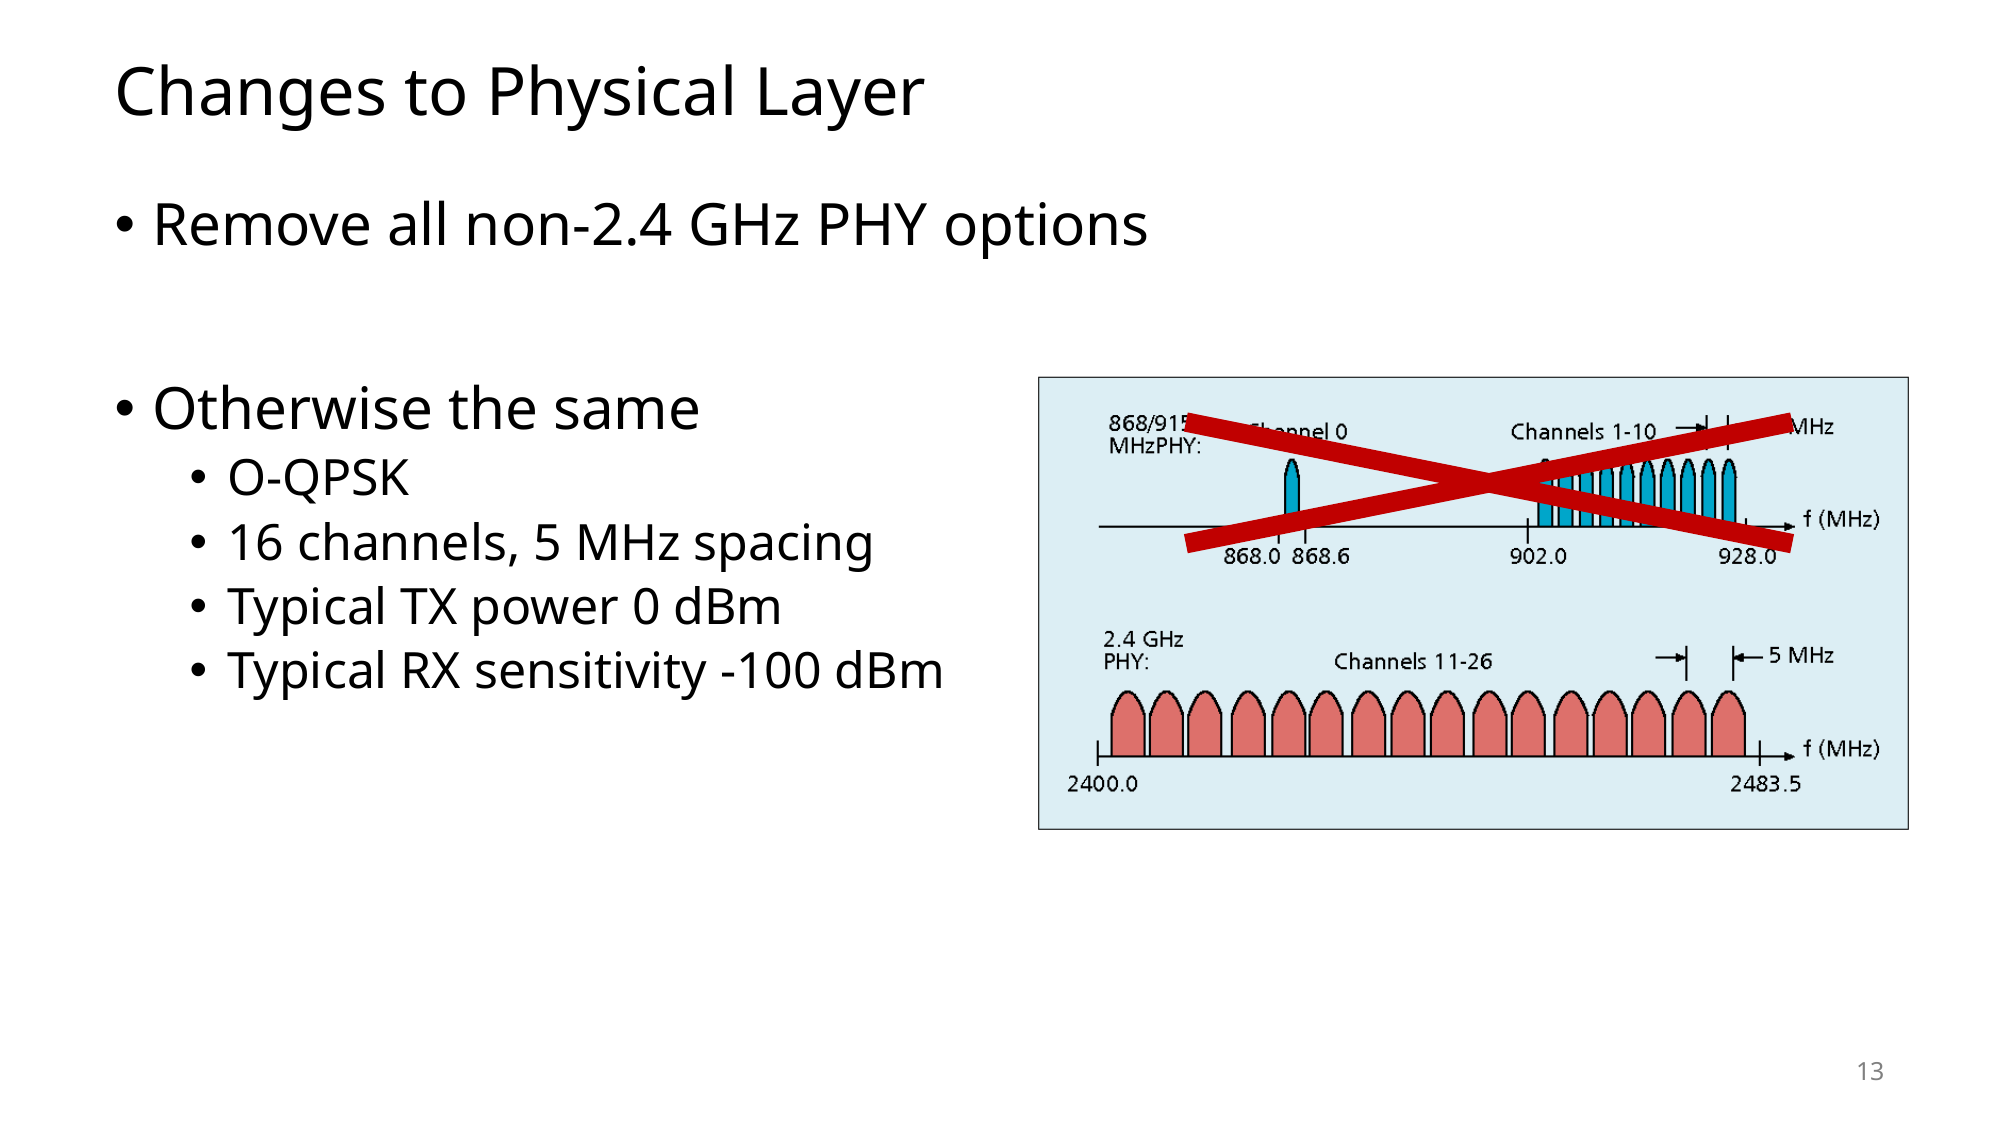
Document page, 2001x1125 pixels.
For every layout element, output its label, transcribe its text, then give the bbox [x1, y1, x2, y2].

picture [1034, 365, 1944, 835]
title Changes to Physical Layer [99, 37, 1900, 150]
list Remove all non-2.4 GHz PHY options Otherwise the same O-QPSK 16 channels, 5 MHz spacing Typical TX power 0 dBm Typical RX sensitivity -100 dBm [99, 187, 1900, 1013]
slide_number 13 [1749, 1042, 1900, 1103]
